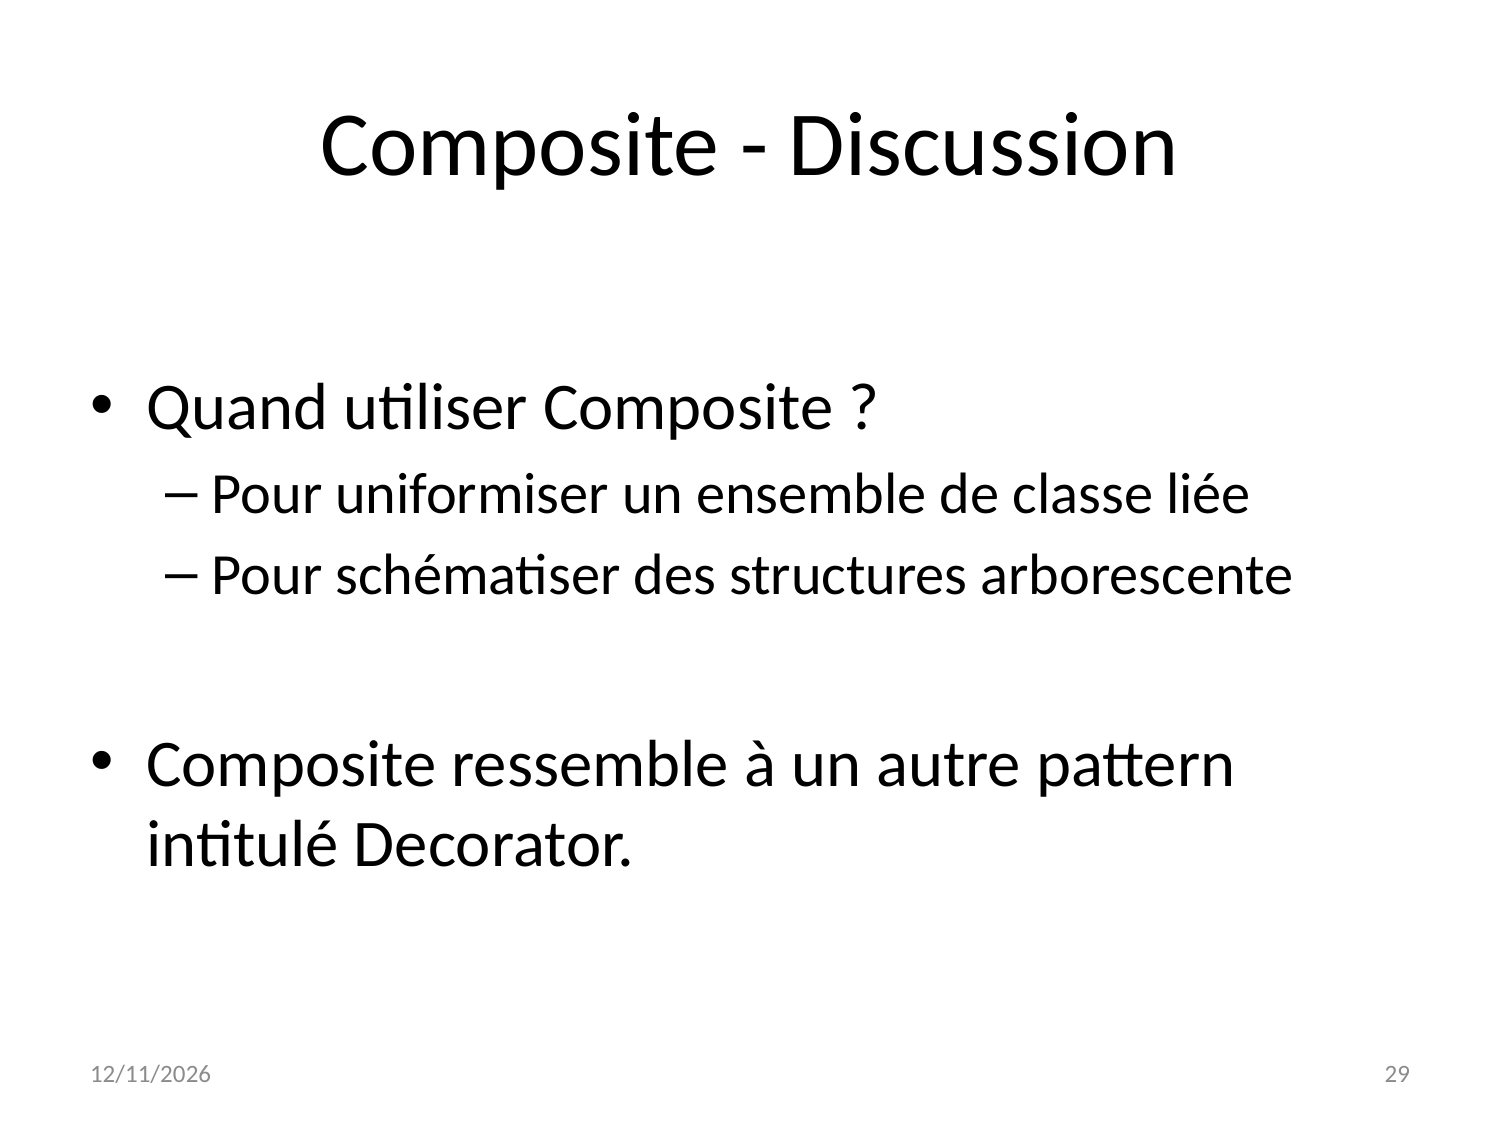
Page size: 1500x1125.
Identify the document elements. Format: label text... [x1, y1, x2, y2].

list Quand utiliser Composite ? Pour uniformiser un ensemble de classe liée Pour schématiser des structures arborescente Composite ressemble à un autre pattern intitulé Decorator. [75, 262, 1425, 1005]
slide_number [75, 1042, 425, 1103]
slide_number 29 [1074, 1042, 1425, 1103]
title Composite - Discussion [75, 45, 1425, 233]
